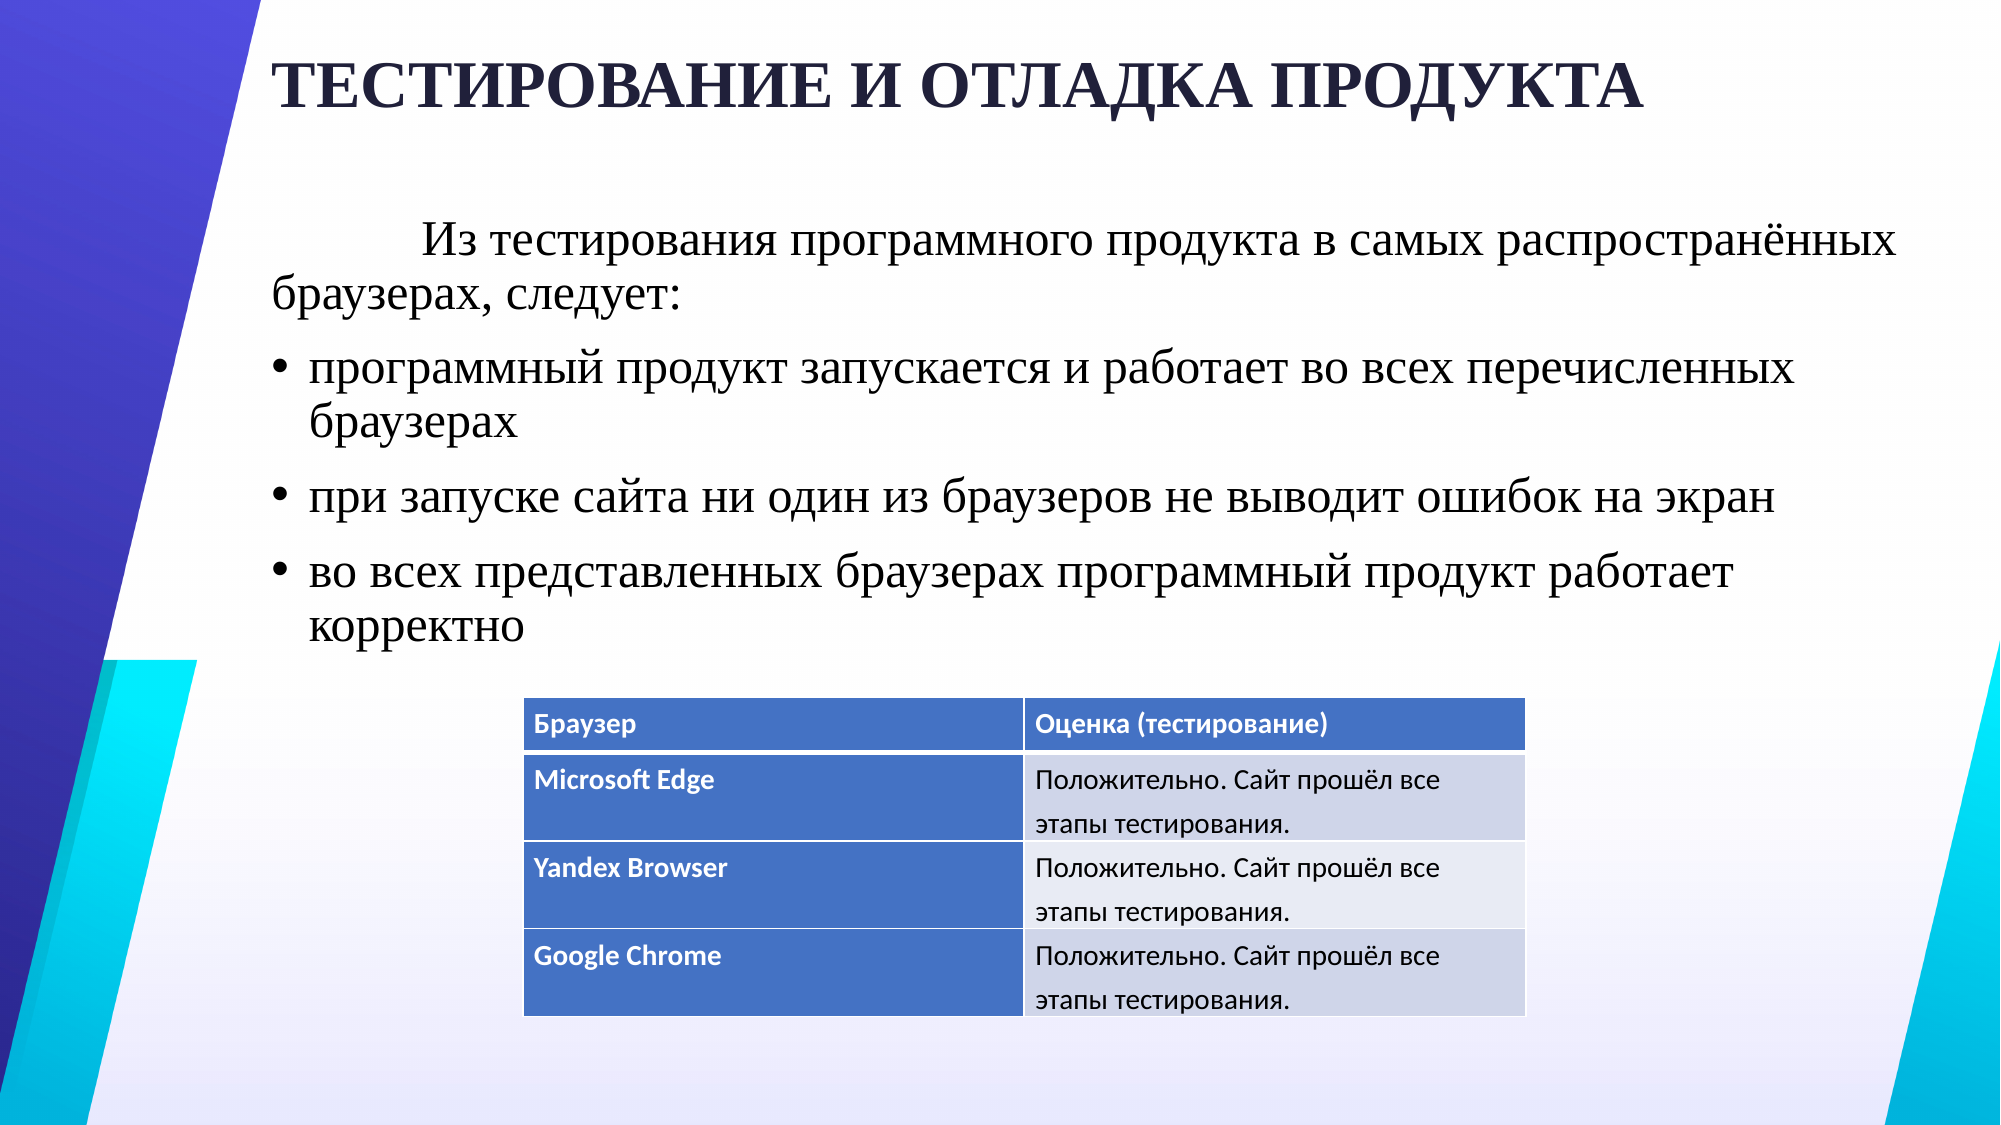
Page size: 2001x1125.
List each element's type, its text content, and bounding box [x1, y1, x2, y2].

table_cell Положительно. Сайт прошёл все этапы тестирования. [1025, 842, 1525, 928]
list Из тестирования программного продукта в самых распространённых браузерах, следует: программный продукт запускается и работает во всех перечисленных браузерах при запуске сайта ни один из браузеров не выводит ошибок на экран во всех представленных браузерах программный продукт работает корректно [256, 204, 1948, 976]
table_cell Microsoft Edge [524, 755, 1023, 840]
table_cell Положительно. Сайт прошёл все этапы тестирования. [1025, 929, 1525, 1016]
picture [0, 0, 2000, 1125]
table_cell Положительно. Сайт прошёл все этапы тестирования. [1025, 755, 1525, 840]
table_cell Yandex Browser [524, 842, 1023, 928]
table_cell Google Chrome [524, 929, 1023, 1016]
table_header Браузер [524, 698, 1023, 750]
title ТЕСТИРОВАНИЕ И ОТЛАДКА ПРОДУКТА [256, 22, 1982, 150]
table_header Оценка (тестирование) [1025, 698, 1525, 750]
